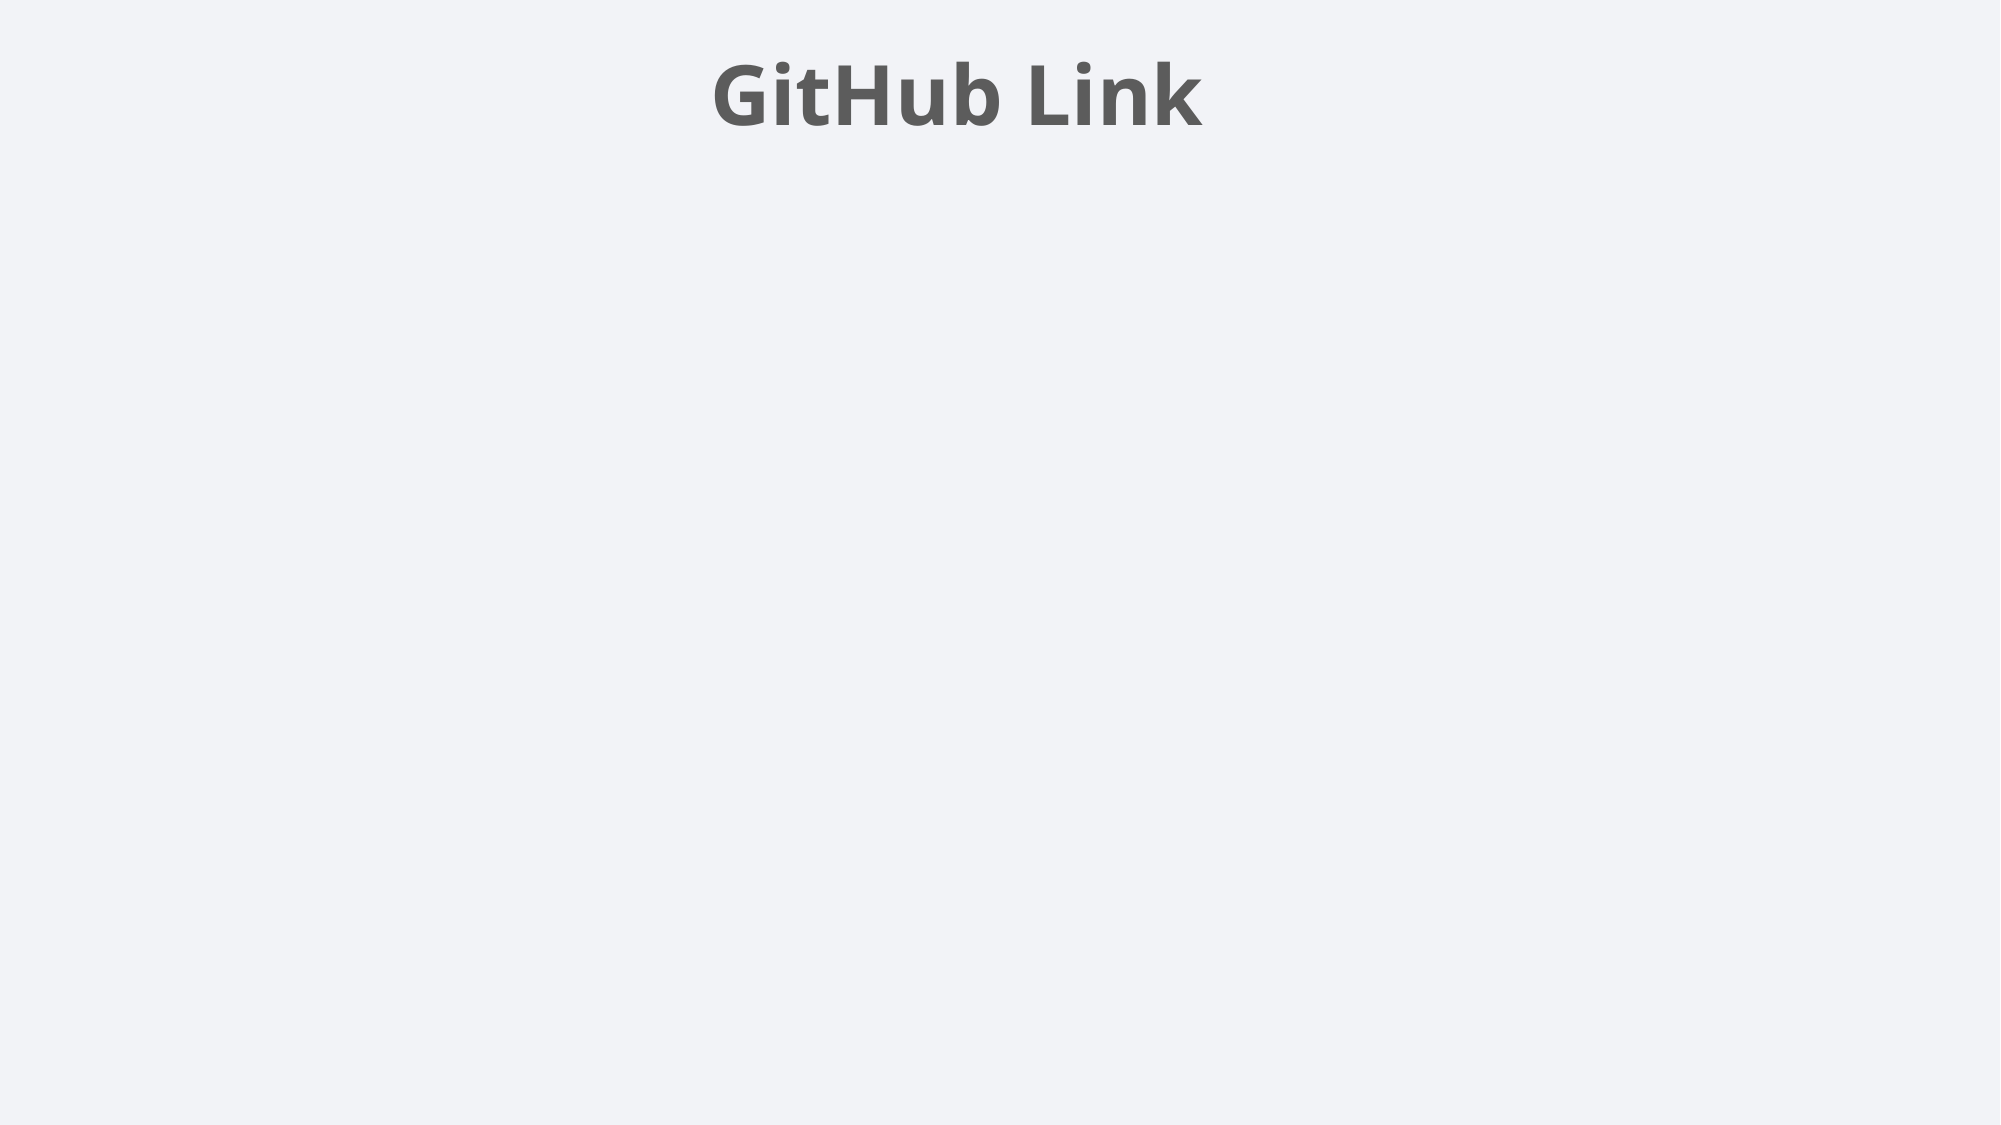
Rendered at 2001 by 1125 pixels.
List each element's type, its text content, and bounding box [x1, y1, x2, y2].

title GitHub Link [456, 42, 1457, 468]
